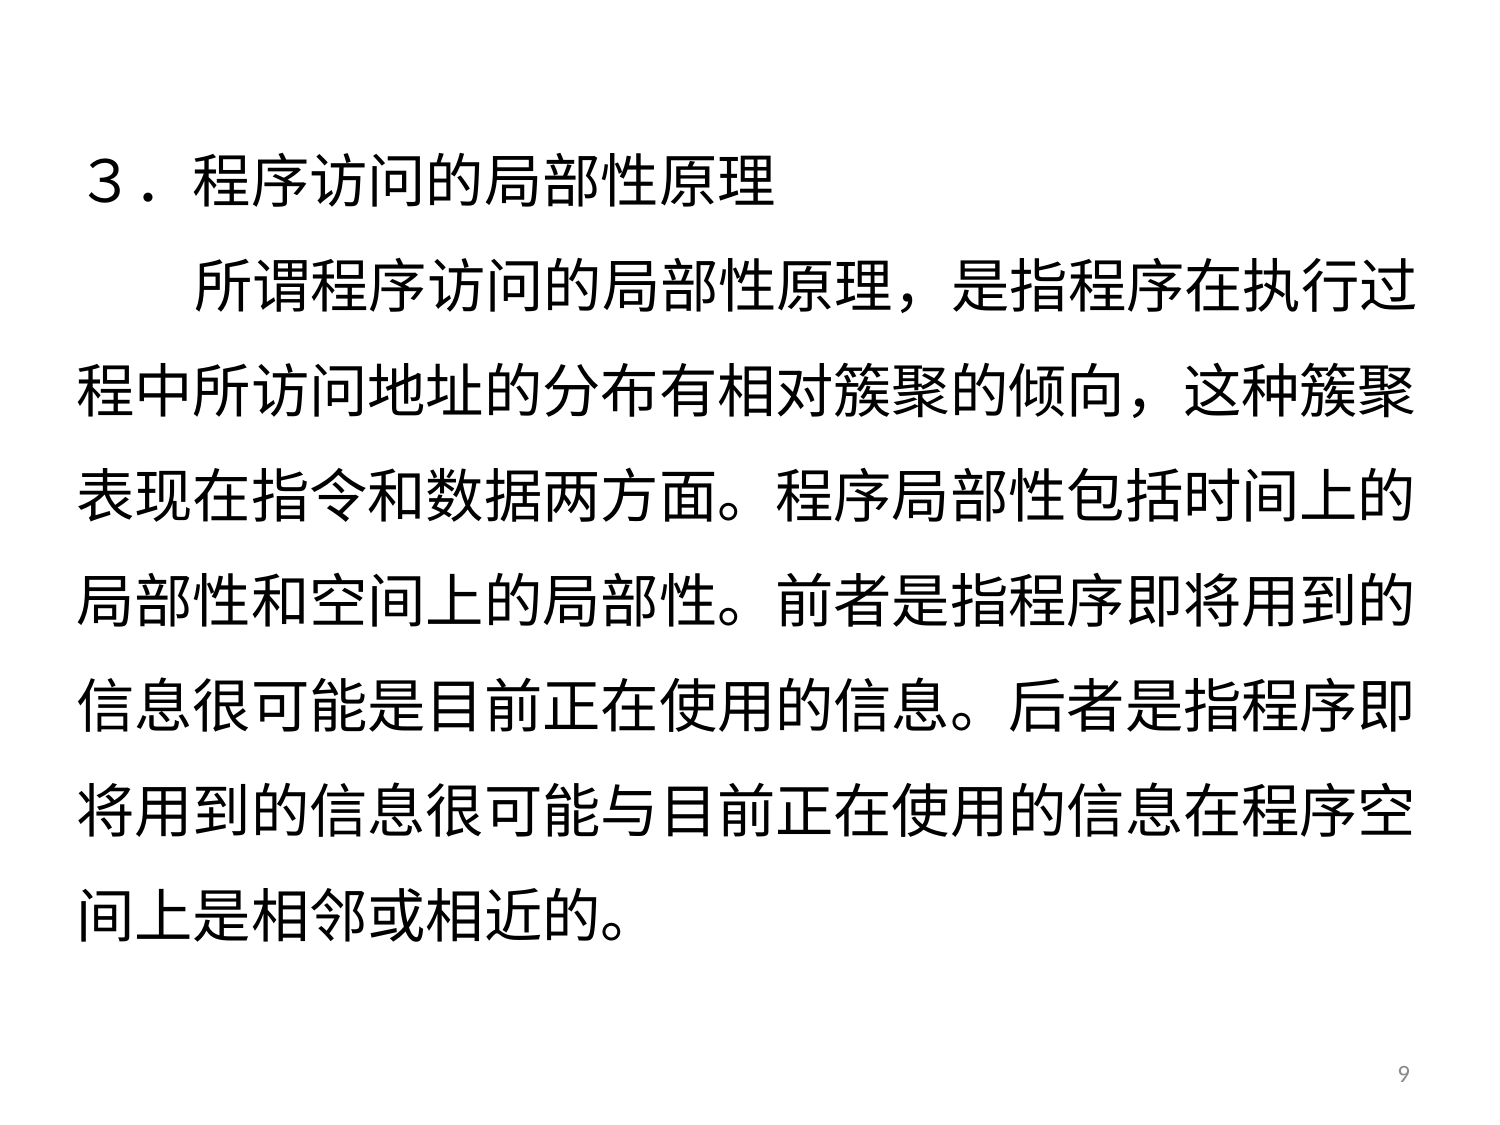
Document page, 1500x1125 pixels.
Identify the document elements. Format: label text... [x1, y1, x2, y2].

text_box ３．程序访问的局部性原理 所谓程序访问的局部性原理，是指程序在执行过程中所访问地址的分布有相对簇聚的倾向，这种簇聚表现在指令和数据两方面。程序局部性包括时间上的局部性和空间上的局部性。前者是指程序即将用到的信息很可能是目前正在使用的信息。后者是指程序即将用到的信息很可能与目前正在使用的信息在程序空间上是相邻或相近的。 [61, 137, 1471, 957]
slide_number 9 [1074, 1042, 1425, 1103]
